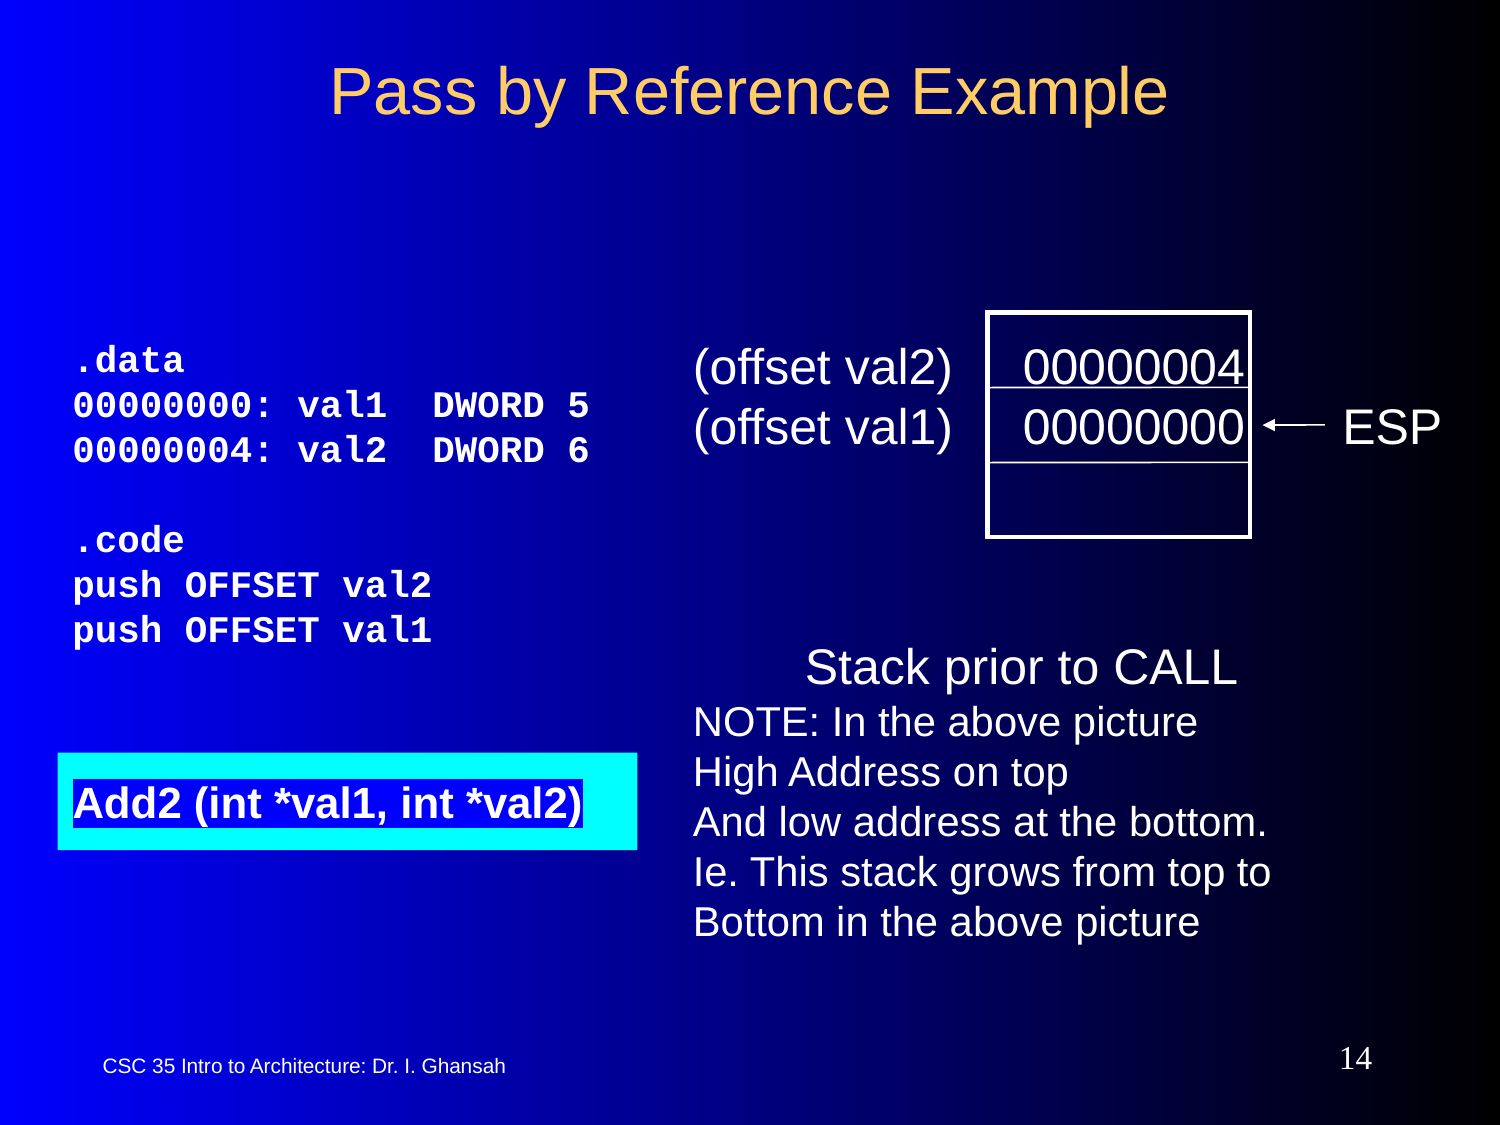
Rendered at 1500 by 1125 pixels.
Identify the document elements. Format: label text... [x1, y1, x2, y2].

text_box .data 00000000: val1 DWORD 5 00000004: val2 DWORD 6 .code push OFFSET val2 push OFFSET val1 [57, 312, 675, 718]
text_box Add2 (int *val1, int *val2) [57, 752, 638, 851]
title Pass by Reference Example [112, 37, 1388, 138]
footer CSC 35 Intro to Architecture: Dr. I. Ghansah [87, 1040, 775, 1091]
slide_number 14 [1224, 1028, 1388, 1088]
text_box (offset val2) 00000004 (offset val1) 00000000 ESP Stack prior to CALL NOTE: In the above picture High Address on top And low address at the bottom. Ie. This stack grows from top to Bottom in the above picture [678, 312, 1459, 1028]
text_box [1262, 418, 1325, 432]
